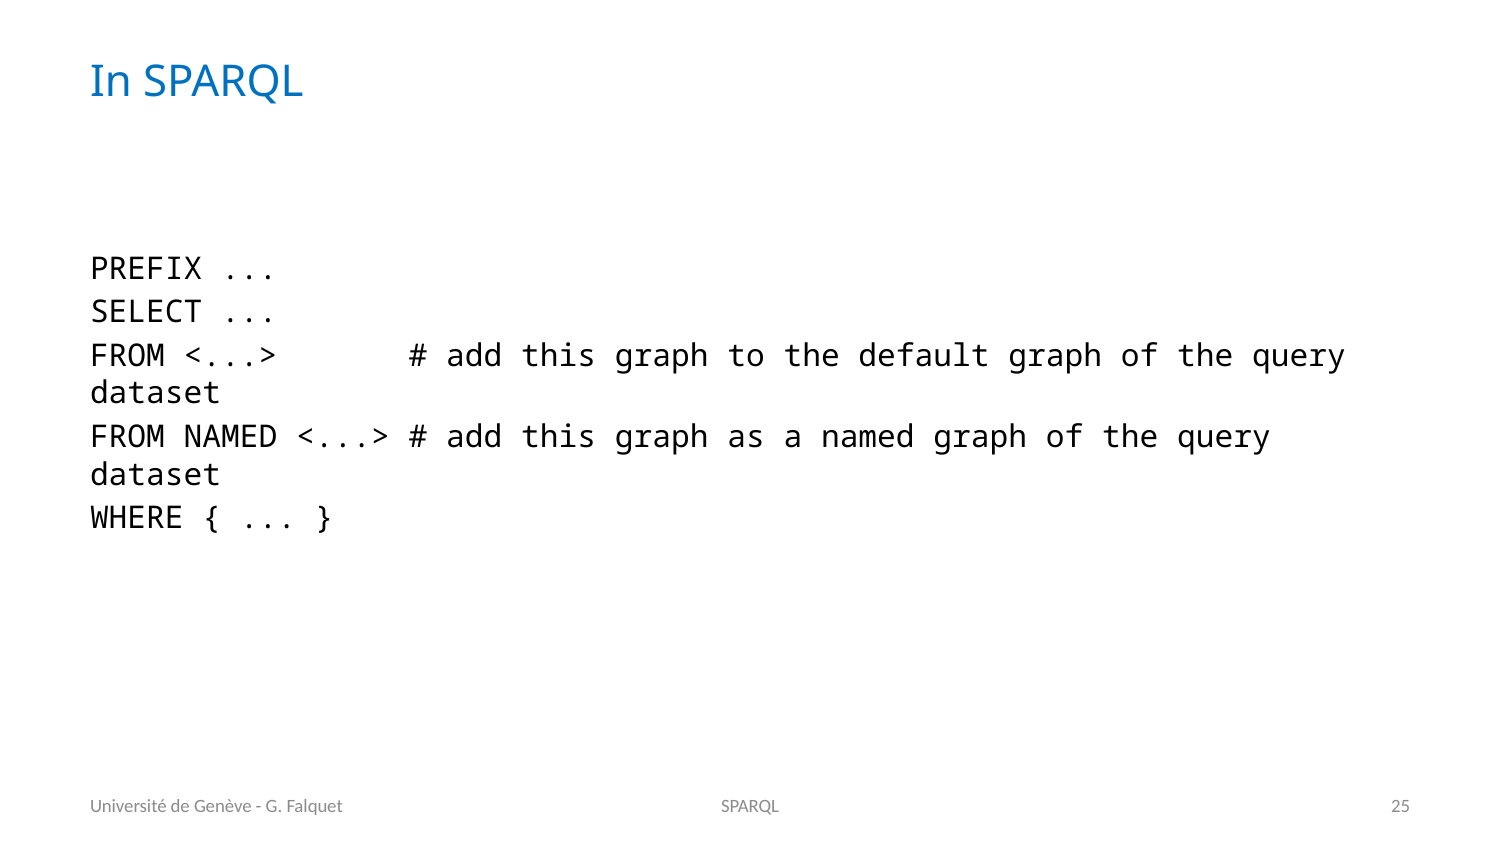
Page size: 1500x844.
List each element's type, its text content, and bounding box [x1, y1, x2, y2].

list PREFIX ... SELECT ... FROM <...> # add this graph to the default graph of the query dataset FROM NAMED <...> # add this graph as a named graph of the query dataset WHERE { ... } [75, 153, 1425, 754]
slide_number Université de Genève - G. Falquet [75, 782, 512, 827]
slide_number 25 [1074, 782, 1425, 827]
footer SPARQL [512, 782, 988, 827]
title In SPARQL [75, 33, 1425, 124]
